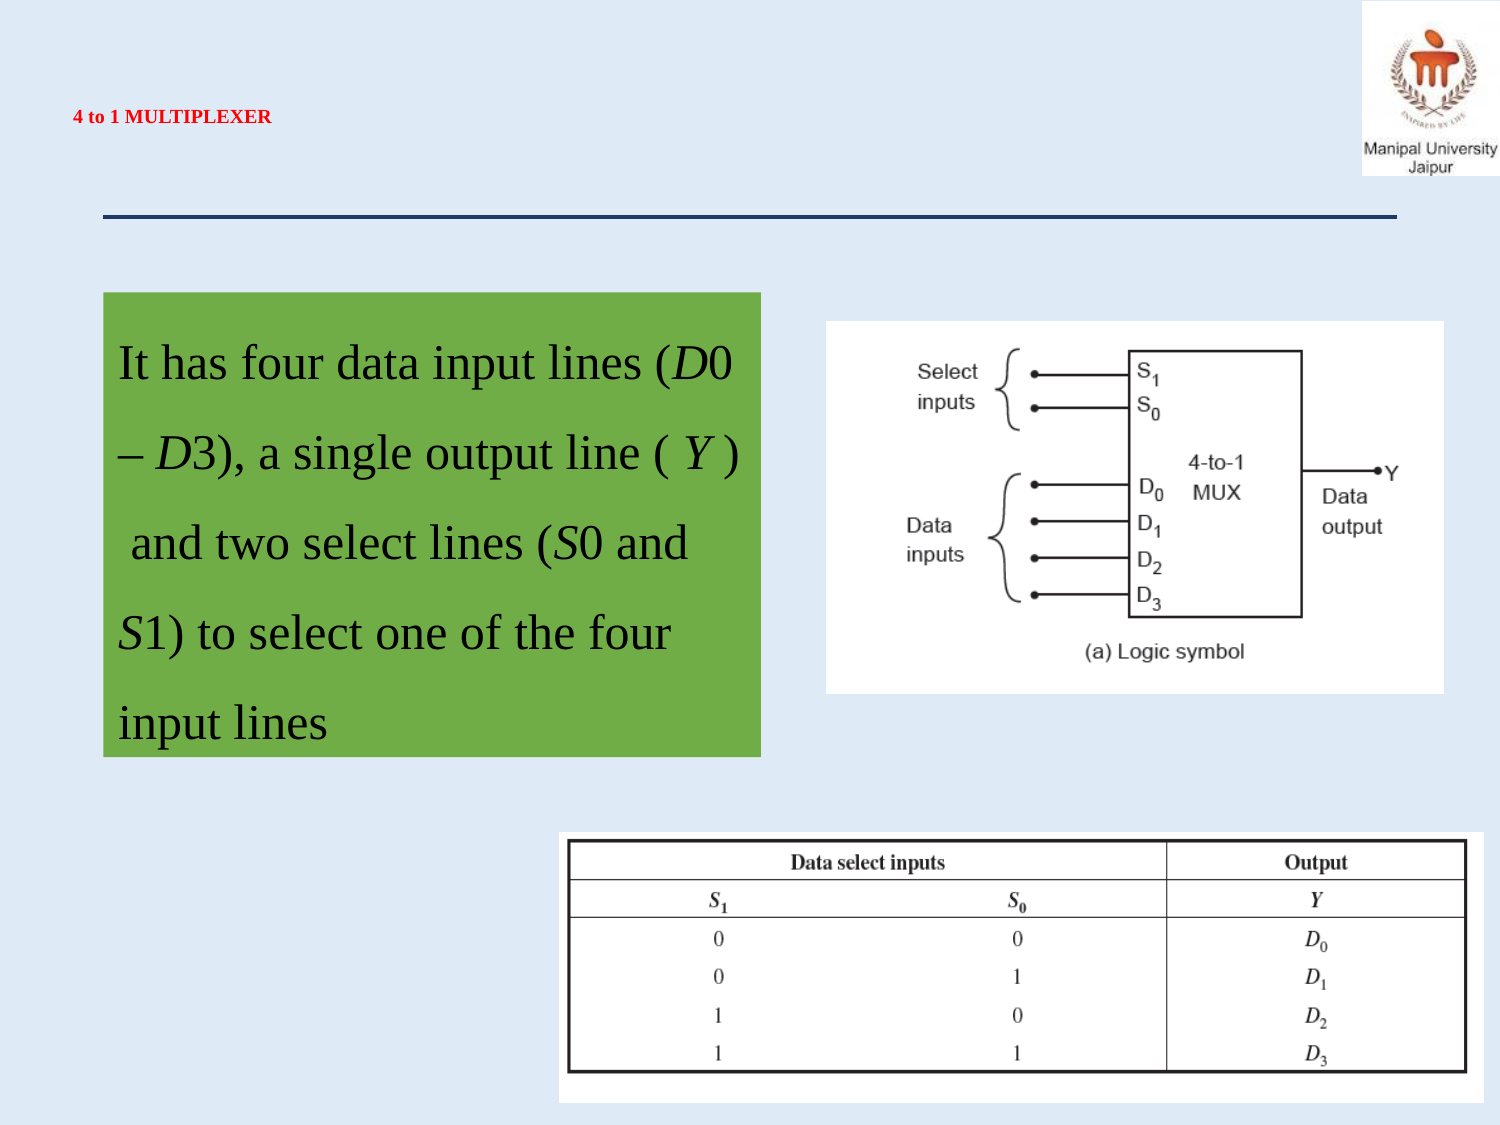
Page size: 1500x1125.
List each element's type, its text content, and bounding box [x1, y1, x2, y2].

title 4 to 1 MULTIPLEXER [58, 53, 1240, 183]
picture [825, 321, 1444, 694]
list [559, 832, 1484, 1103]
picture [1362, 1, 1500, 176]
text_box It has four data input lines (D0 – D3), a single output line ( Y ) and two select lines (S0 and S1) to select one of the four input lines [103, 292, 761, 758]
